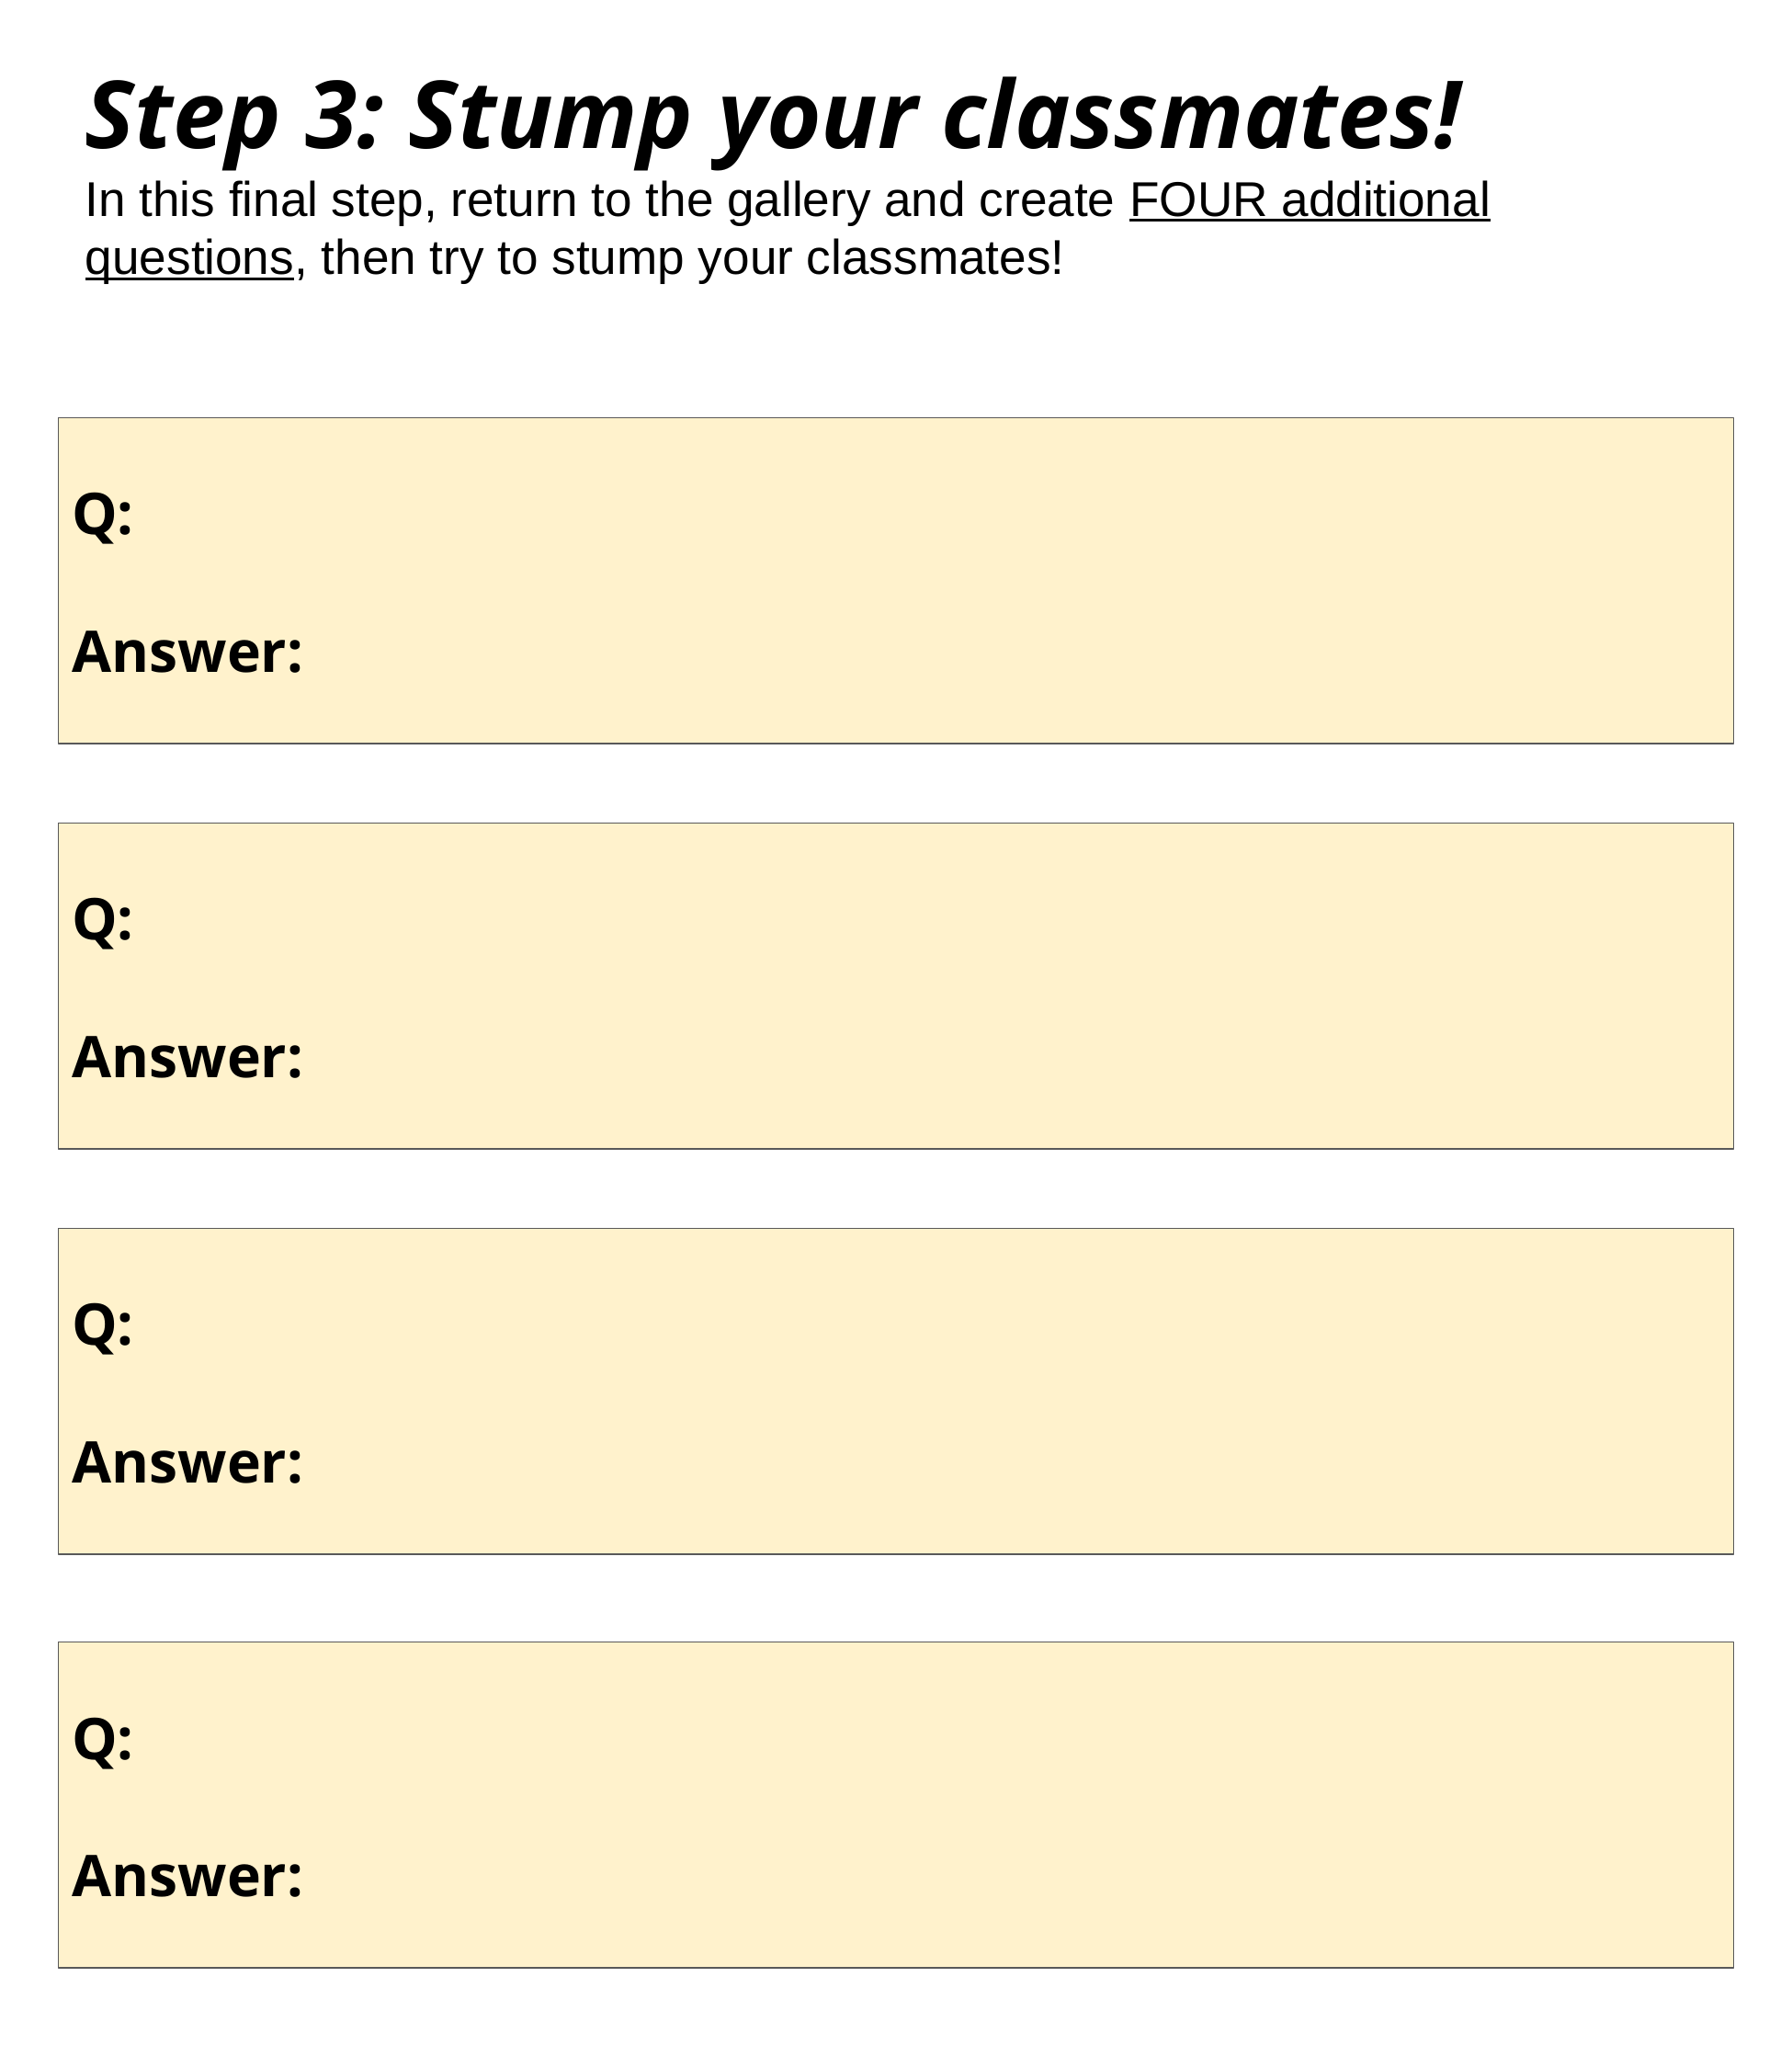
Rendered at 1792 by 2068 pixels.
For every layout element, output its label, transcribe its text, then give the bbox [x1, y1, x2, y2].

text_box Q: Answer: [58, 1228, 1734, 1554]
text_box Q: Answer: [58, 417, 1734, 744]
text_box Q: Answer: [58, 823, 1734, 1149]
text_box Q: Answer: [58, 1642, 1734, 1969]
title Step 3: Stump your classmates! In this final step, return to the gallery and create FOUR additional questions, then try to stump your classmates! [61, 30, 1731, 330]
